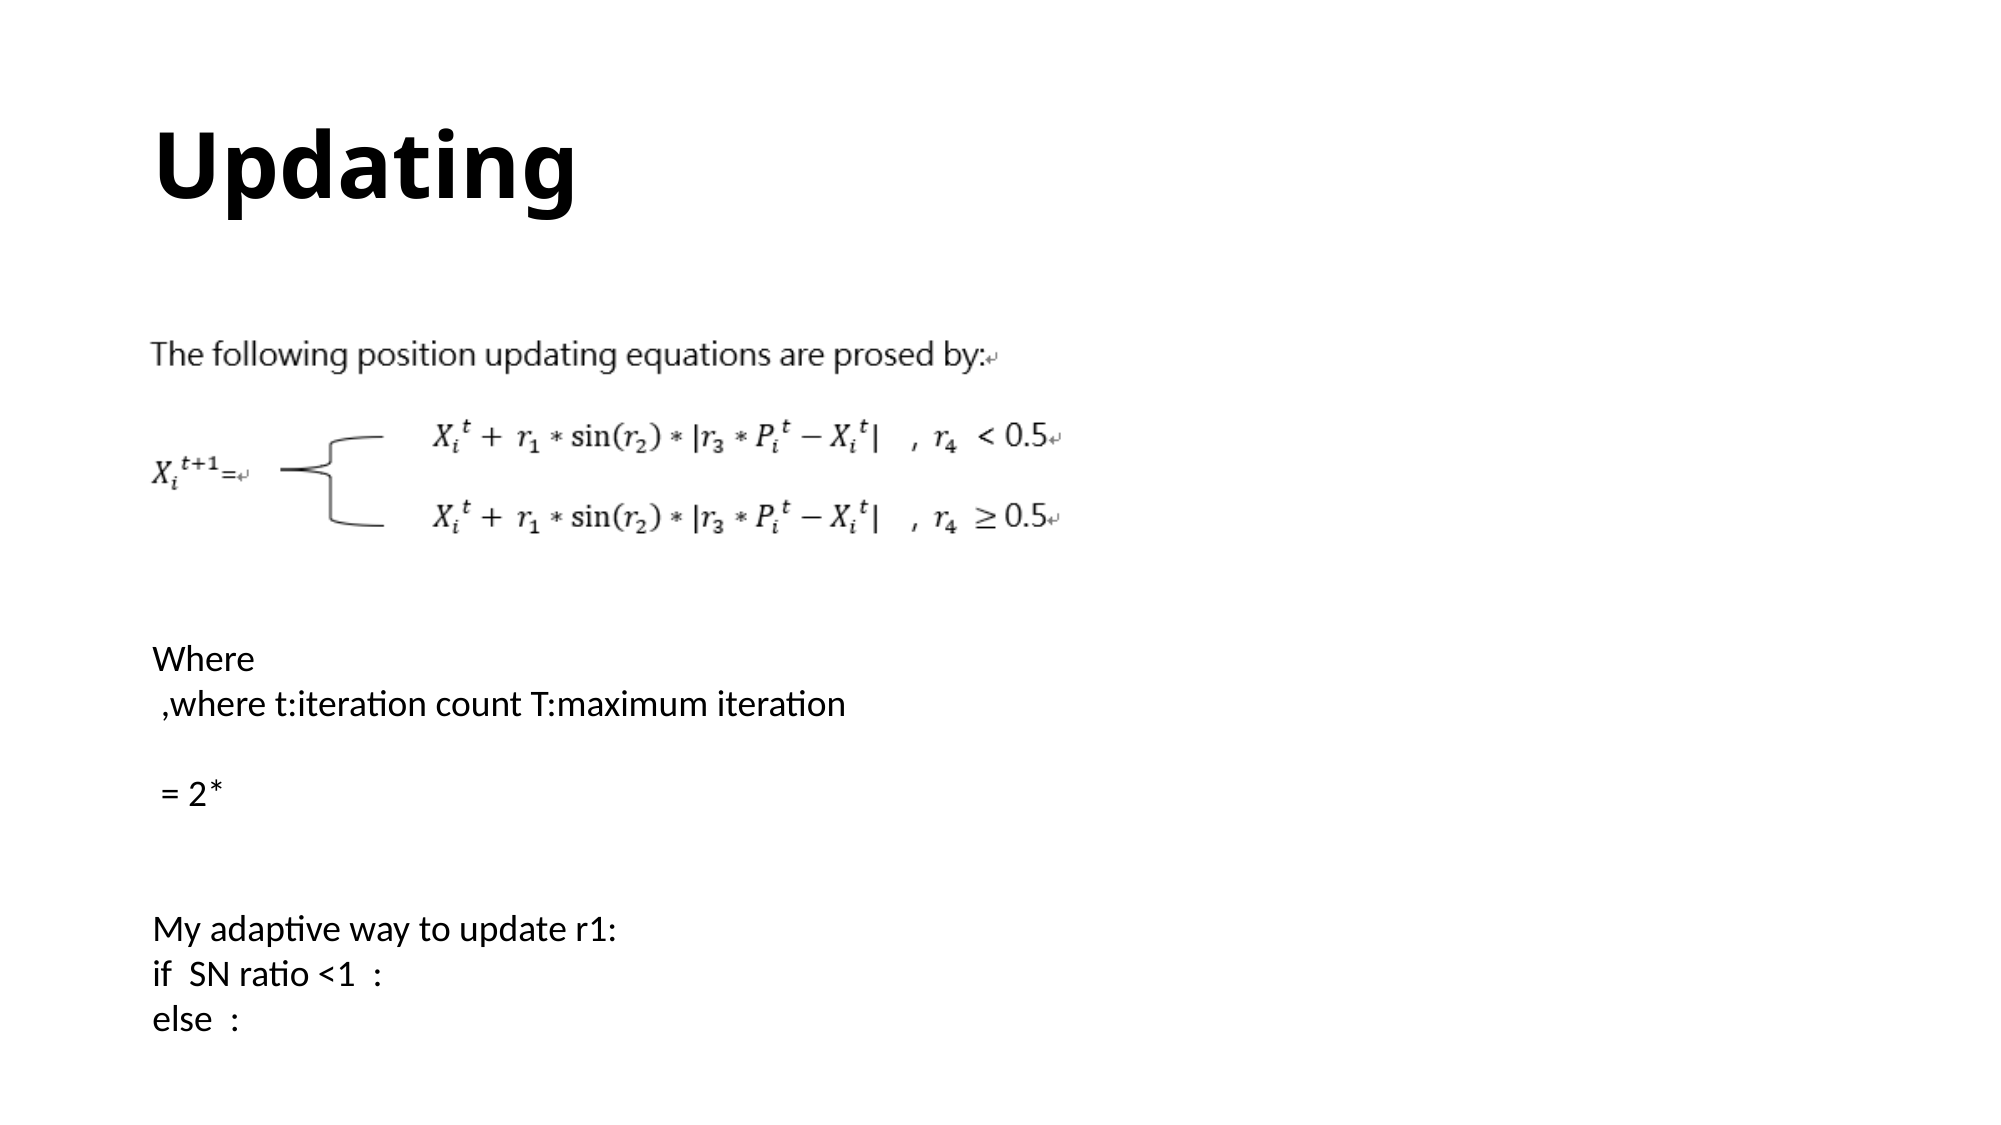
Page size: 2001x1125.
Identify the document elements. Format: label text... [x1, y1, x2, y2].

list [137, 324, 1081, 579]
title Updating [137, 59, 1863, 278]
